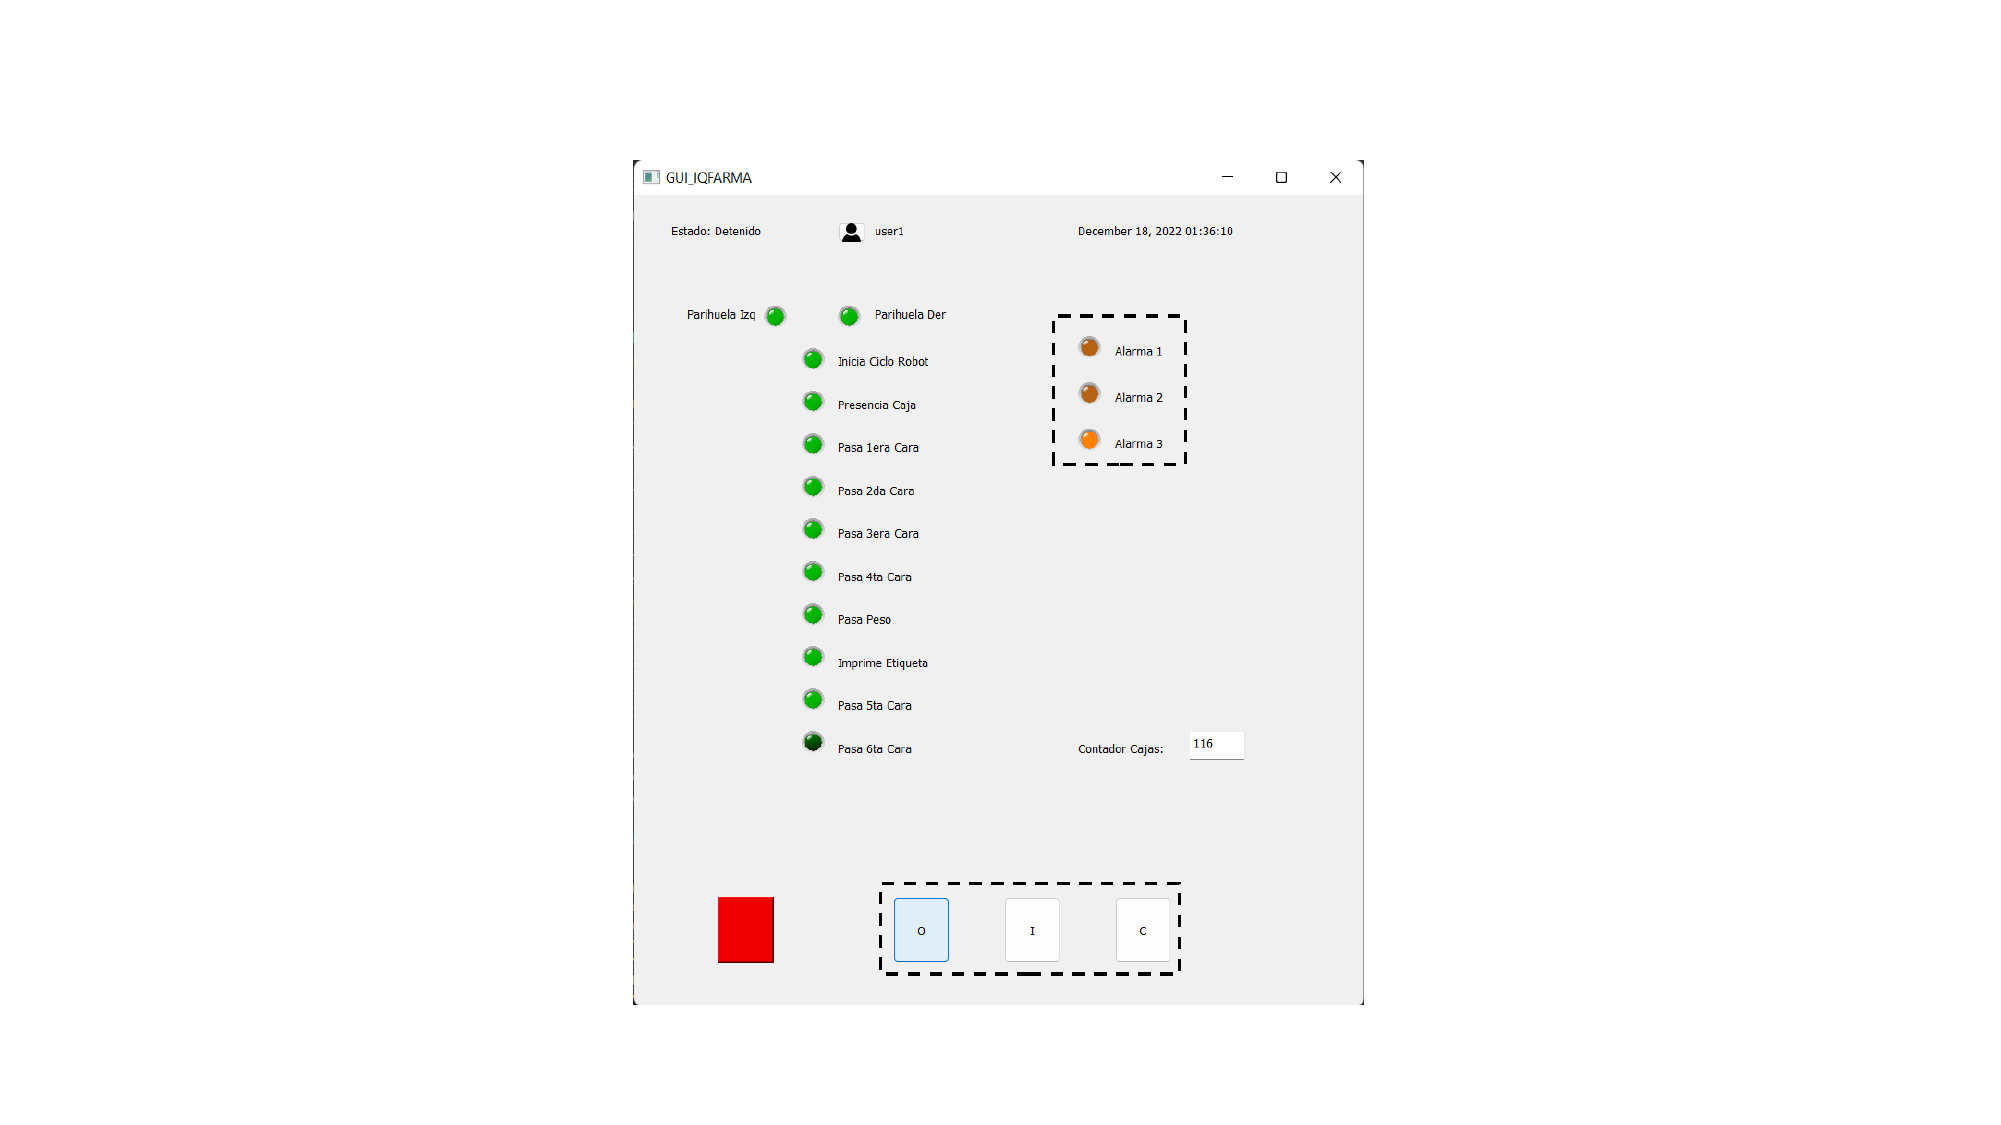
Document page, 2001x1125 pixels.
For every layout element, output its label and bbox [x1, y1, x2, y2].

picture [632, 160, 1364, 1005]
